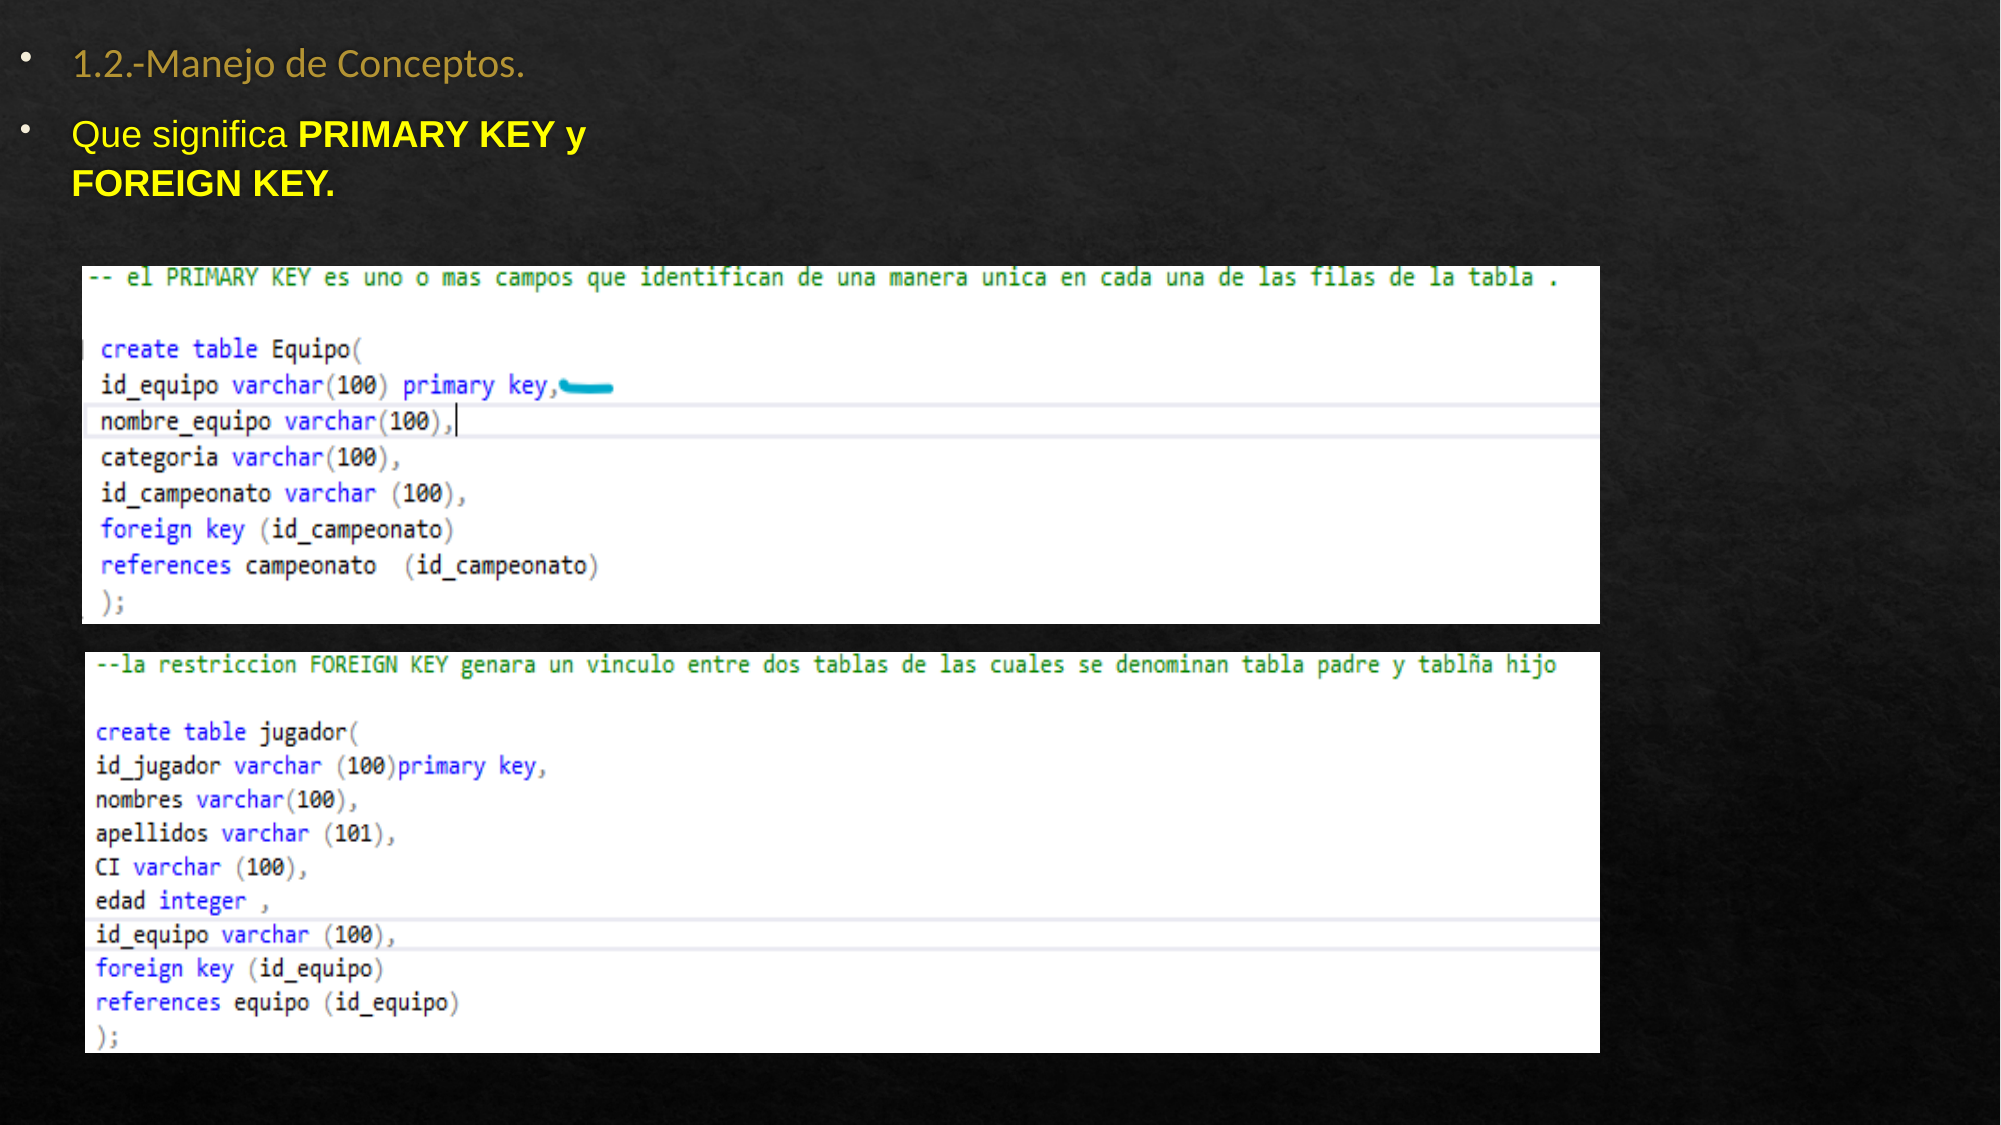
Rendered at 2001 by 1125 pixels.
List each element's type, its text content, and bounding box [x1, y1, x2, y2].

text_box 1.2.-Manejo de Conceptos. Que significa PRIMARY KEY y FOREIGN KEY. [0, 22, 704, 272]
picture [85, 651, 1601, 1053]
picture [82, 266, 1601, 625]
